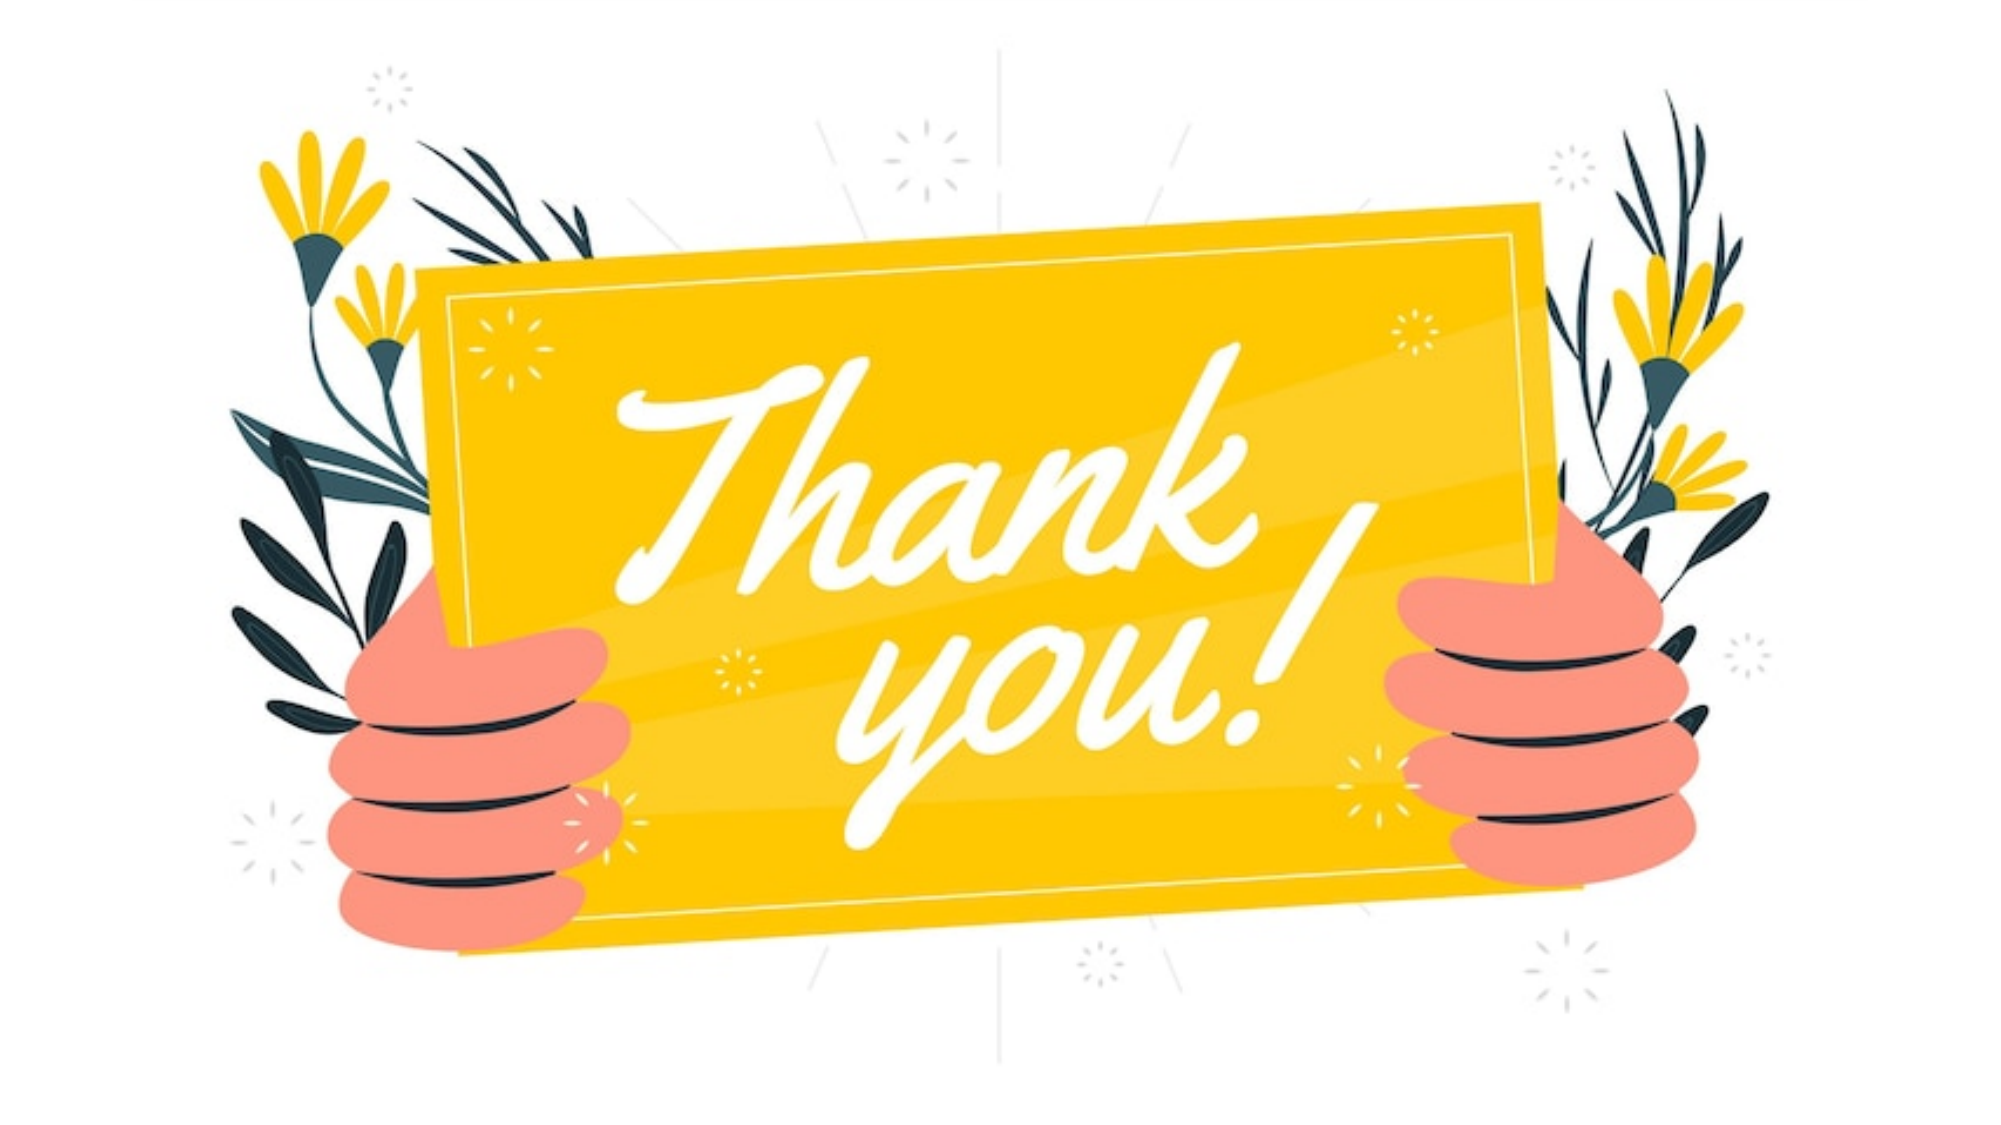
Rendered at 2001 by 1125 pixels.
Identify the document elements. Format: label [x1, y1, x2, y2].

picture [132, 0, 1868, 1116]
